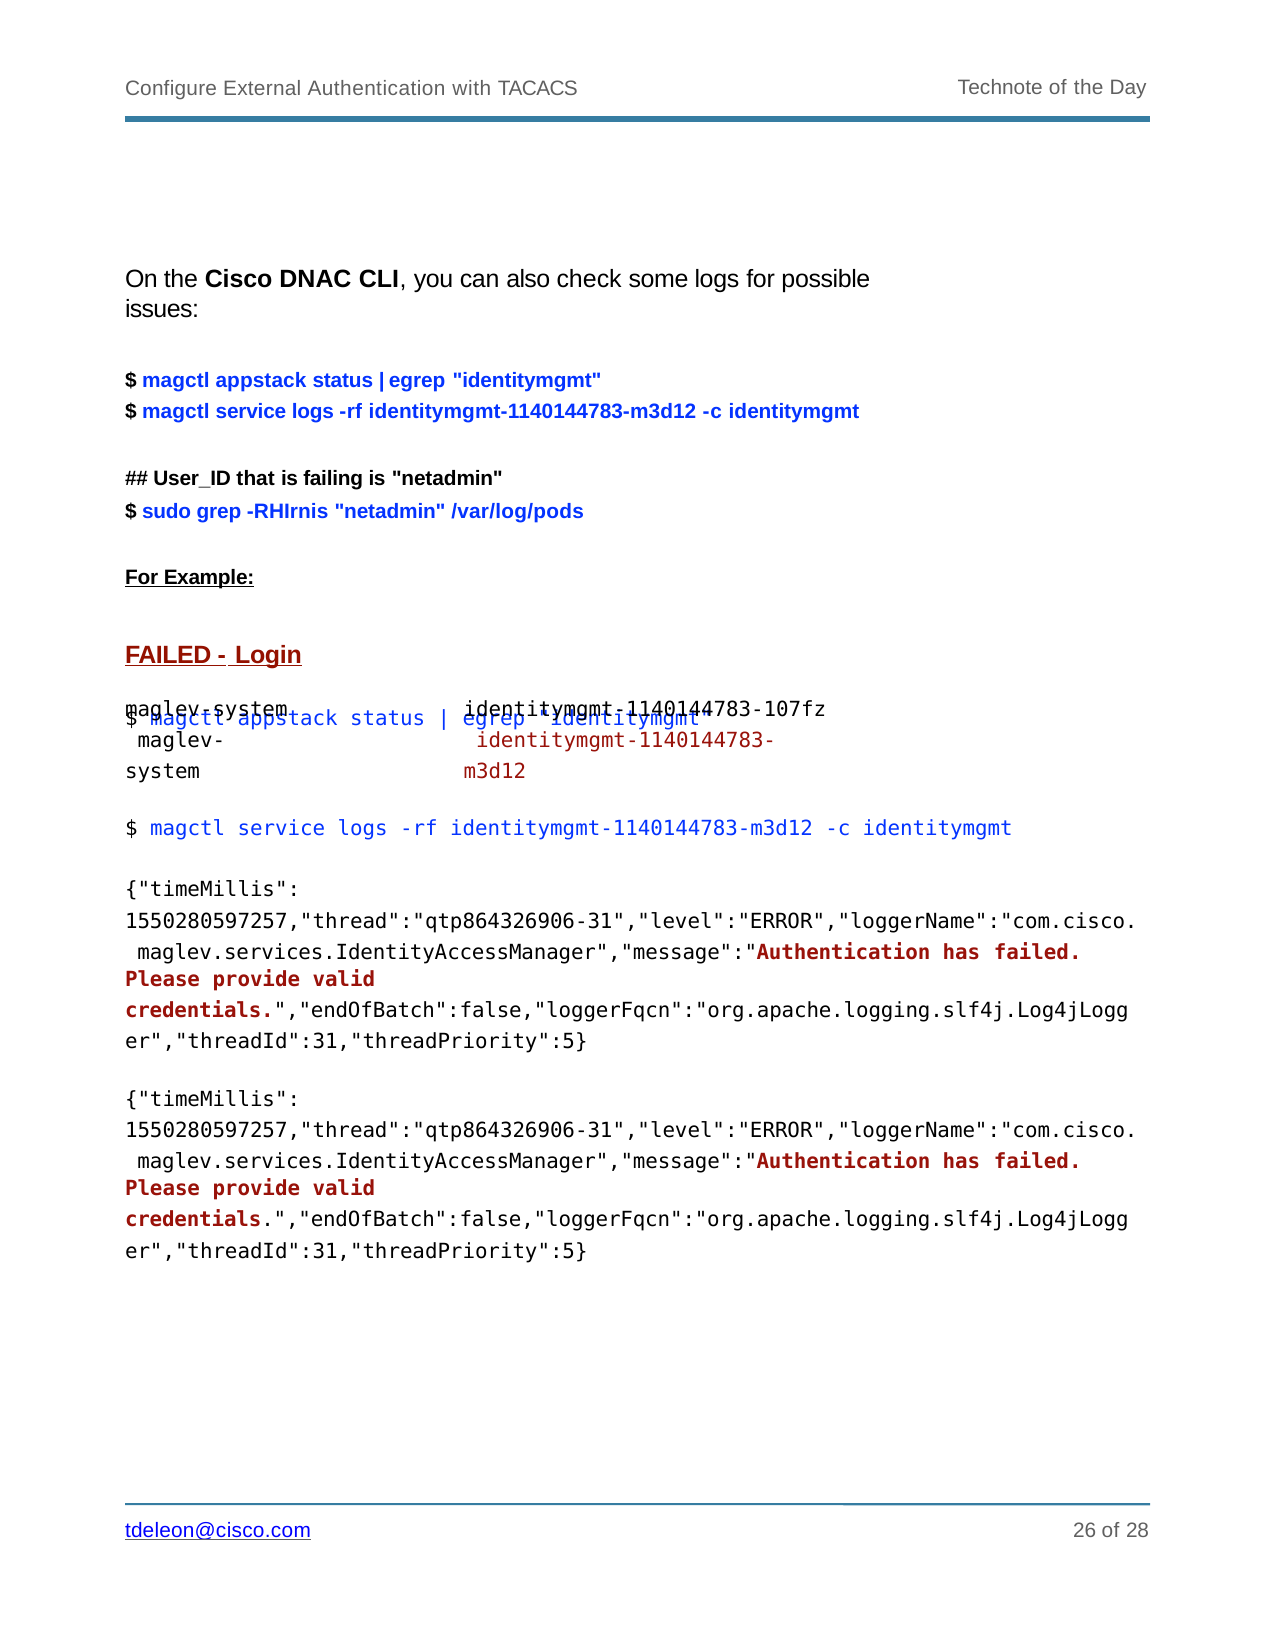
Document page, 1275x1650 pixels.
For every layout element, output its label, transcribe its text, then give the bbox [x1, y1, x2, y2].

text_box $ magctl service logs -rf identitymgmt-1140144783-m3d12 -c identitymgmt {"timeMillis": 1550280597257,"thread":"qtp864326906-31","level":"ERROR","loggerName":"com.cisco. maglev.services.IdentityAccessManager","message":"Authentication has failed. Please provide valid credentials.","endOfBatch":false,"loggerFqcn":"org.apache.logging.slf4j.Log4jLogg er","threadId":31,"threadPriority":5} {"timeMillis": 1550280597257,"thread":"qtp864326906-31","level":"ERROR","loggerName":"com.cisco. maglev.services.IdentityAccessManager","message":"Authentication has failed. Please provide valid credentials.","endOfBatch":false,"loggerFqcn":"org.apache.logging.slf4j.Log4jLogg er","threadId":31,"threadPriority":5} [122, 812, 1144, 1263]
text_box On the Cisco DNAC CLI, you can also check some logs for possible issues: $ magctl appstack status | egrep "identitymgmt" $ magctl service logs -rf identitymgmt-1140144783-m3d12 -c identitymgmt ## User_ID that is failing is "netadmin" $ sudo grep -RHIrnis "netadmin" /var/log/pods For Example: FAILED - Login $ magctl appstack status | egrep "identitymgmt" [122, 260, 954, 729]
text_box Configure External Authentication with TACACS [122, 72, 585, 100]
text_box identitymgmt-1140144783-107fz identitymgmt-1140144783-m3d12 [461, 687, 830, 784]
text_box Technote of the Day [955, 71, 1153, 99]
slide_number 10 of 28 [1066, 1514, 1153, 1650]
text_box maglev-system maglev-system [122, 687, 291, 784]
text_box tdeleon@cisco.com [122, 1515, 316, 1542]
